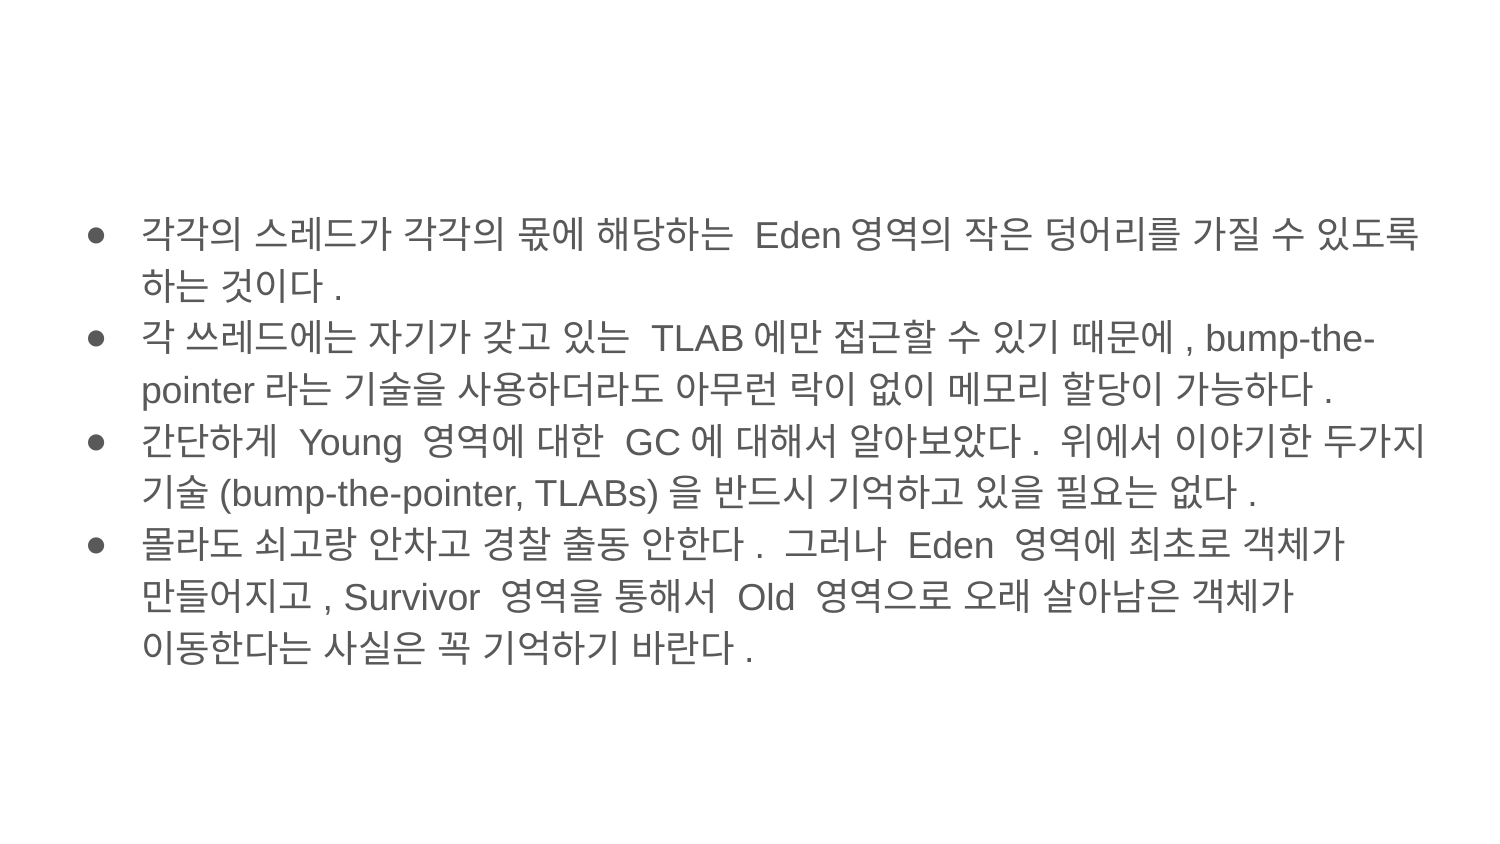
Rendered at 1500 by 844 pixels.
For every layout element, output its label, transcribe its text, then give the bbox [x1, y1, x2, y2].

list 각각의 스레드가 각각의 몫에 해당하는 Eden영역의 작은 덩어리를 가질 수 있도록 하는 것이다. 각 쓰레드에는 자기가 갖고 있는 TLAB에만 접근할 수 있기 때문에, bump-the-pointer라는 기술을 사용하더라도 아무런 락이 없이 메모리 할당이 가능하다. 간단하게 Young 영역에 대한 GC에 대해서 알아보았다. 위에서 이야기한 두가지 기술(bump-the-pointer, TLABs)을 반드시 기억하고 있을 필요는 없다. 몰라도 쇠고랑 안차고 경찰 출동 안한다. 그러나 Eden 영역에 최초로 객체가 만들어지고, Survivor 영역을 통해서 Old 영역으로 오래 살아남은 객체가 이동한다는 사실은 꼭 기억하기 바란다. [51, 189, 1449, 750]
